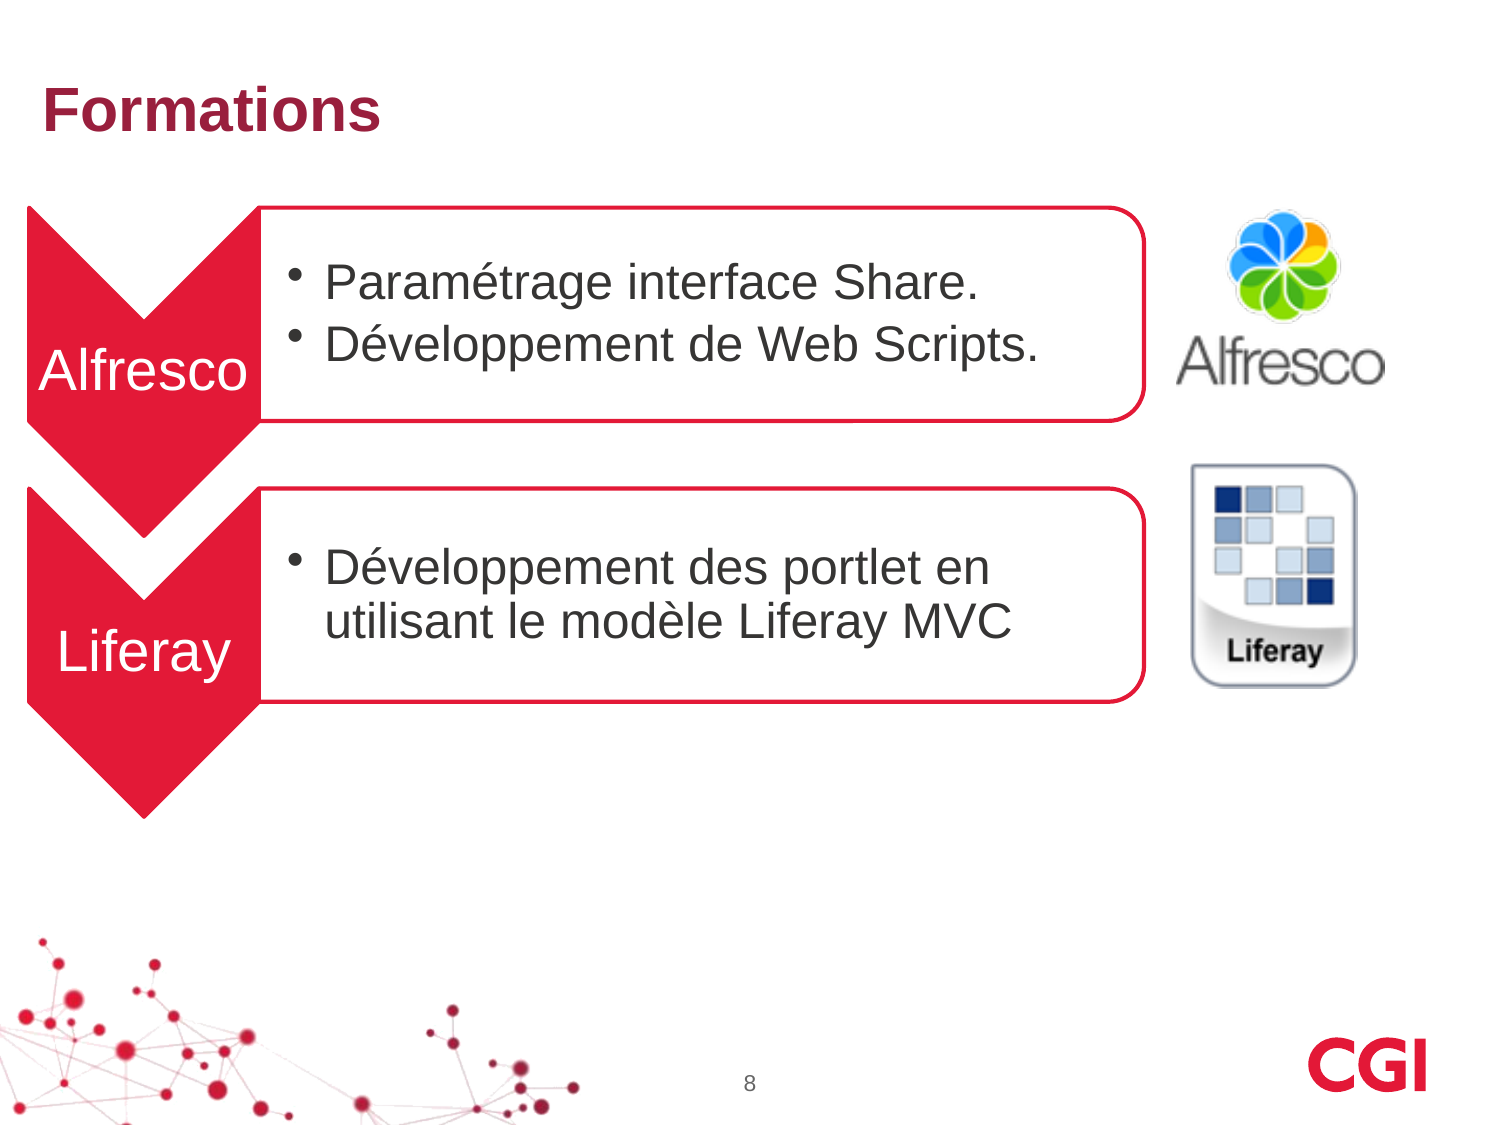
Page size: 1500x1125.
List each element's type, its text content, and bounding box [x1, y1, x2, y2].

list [28, 207, 1145, 818]
picture [1190, 463, 1358, 689]
slide_number 8 [686, 1069, 814, 1109]
picture [0, 908, 623, 1125]
picture [1176, 200, 1385, 410]
title Formations [42, 30, 757, 182]
